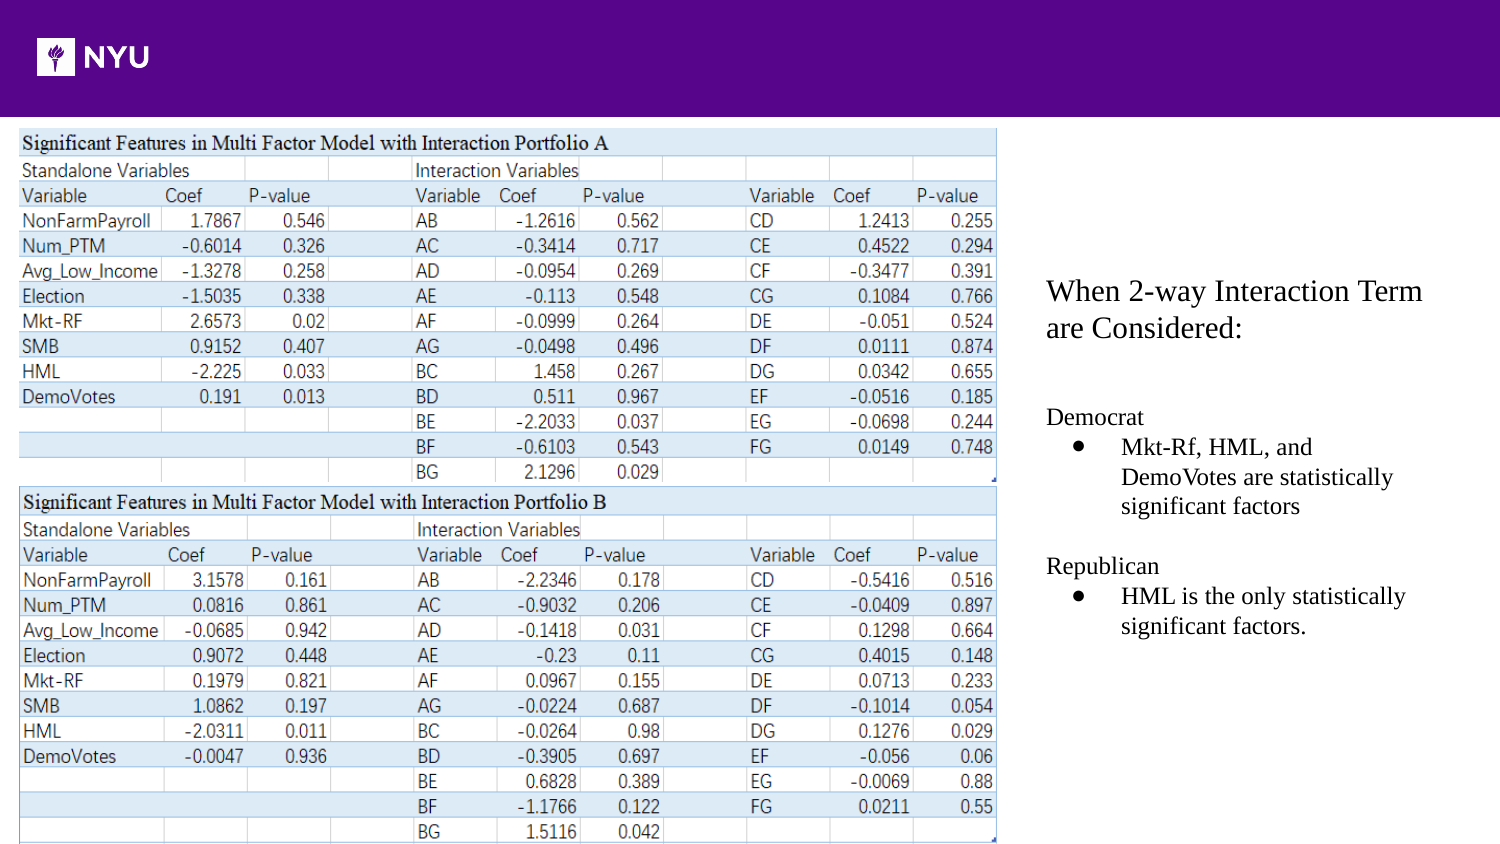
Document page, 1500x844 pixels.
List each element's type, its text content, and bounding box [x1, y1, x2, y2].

text_box When 2-way Interaction Term are Considered: Democrat Mkt-Rf, HML, and DemoVotes are statistically significant factors Republican HML is the only statistically significant factors. [1031, 255, 1446, 681]
picture [37, 38, 149, 76]
picture [19, 486, 997, 844]
picture [19, 127, 997, 483]
